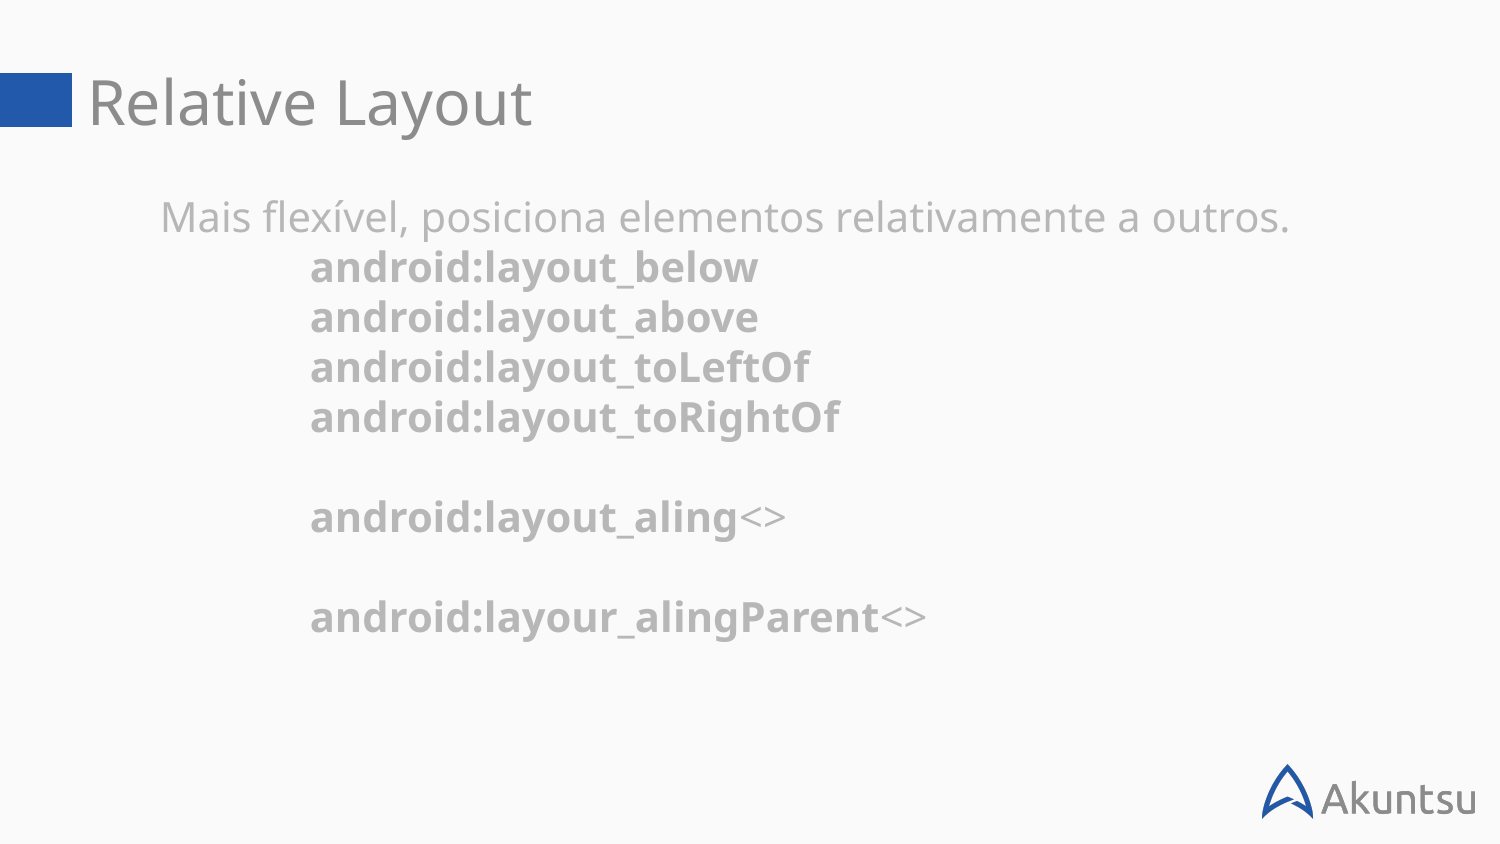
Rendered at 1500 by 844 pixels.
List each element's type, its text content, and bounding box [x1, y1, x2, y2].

text_box [0, 73, 73, 128]
title Mais flexível, posiciona elementos relativamente a outros. android:layout_below android:layout_above android:layout_toLeftOf android:layout_toRightOf android:layout_aling<> android:layour_alingParent<> [144, 175, 1356, 744]
picture [1262, 764, 1476, 819]
title Relative Layout [72, 41, 1221, 160]
